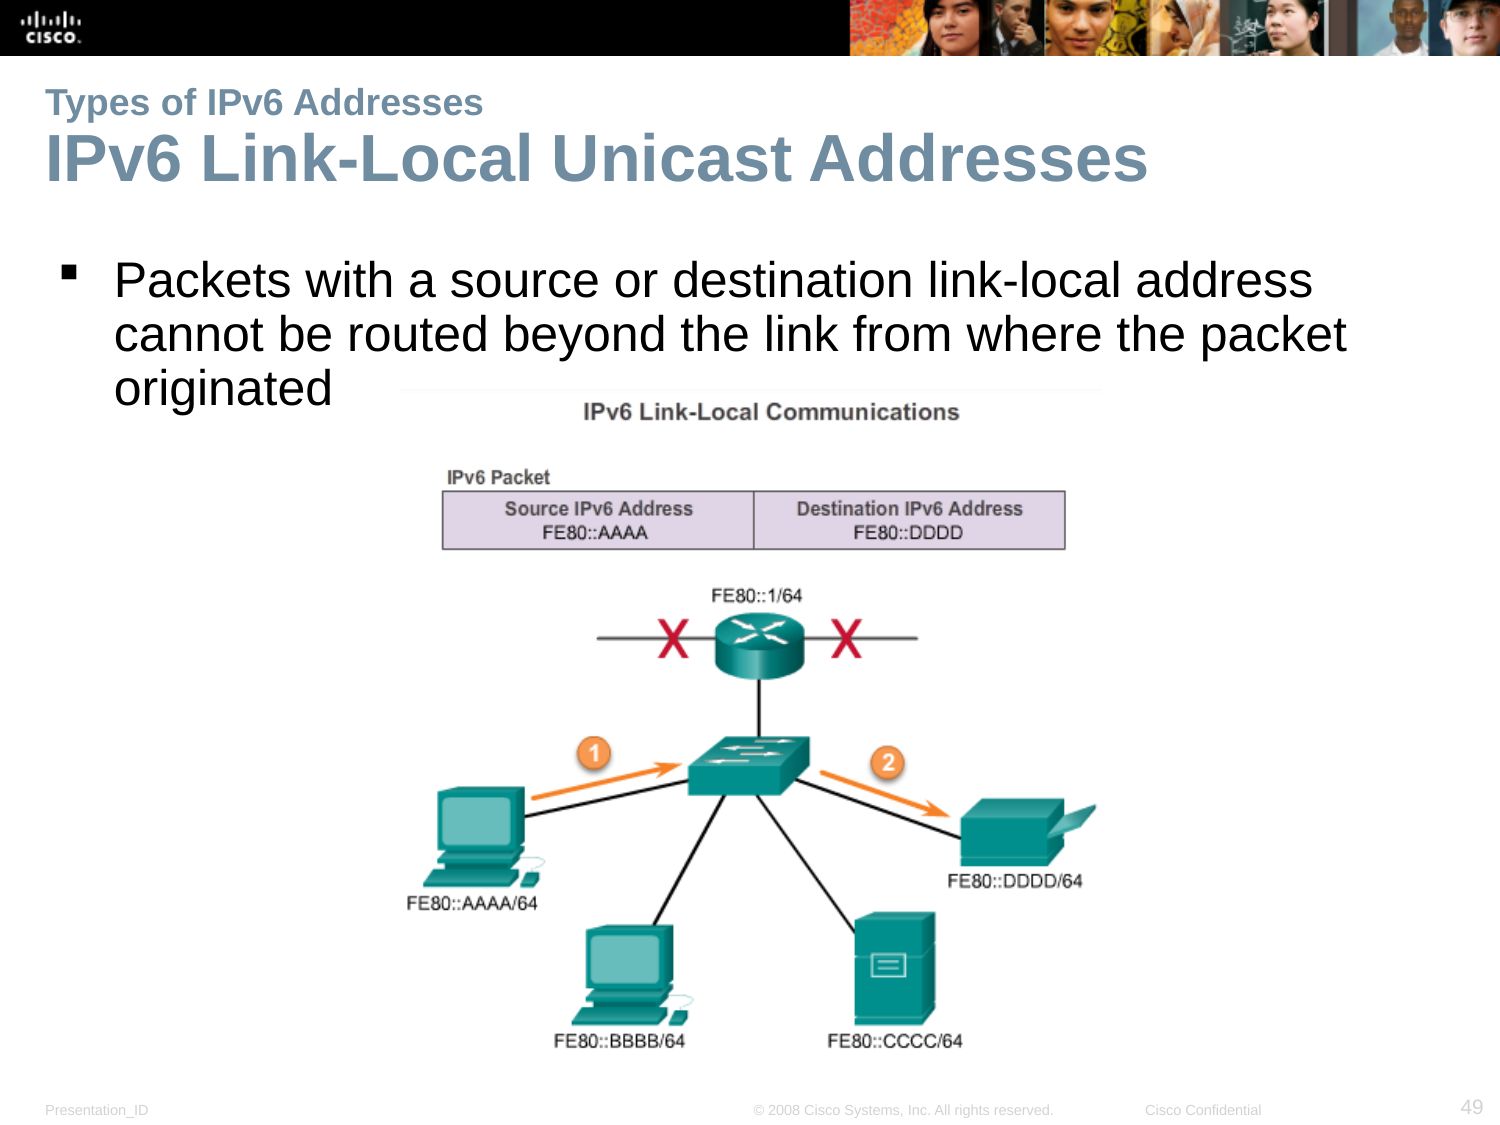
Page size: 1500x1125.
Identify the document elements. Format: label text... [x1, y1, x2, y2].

title Types of IPv6 Addresses IPv6 Link-Local Unicast Addresses [31, 64, 1471, 203]
picture [0, 0, 1500, 56]
picture [400, 389, 1103, 1081]
text_box Packets with a source or destination link-local address cannot be routed beyond the link from where the packet originated [42, 246, 1460, 478]
